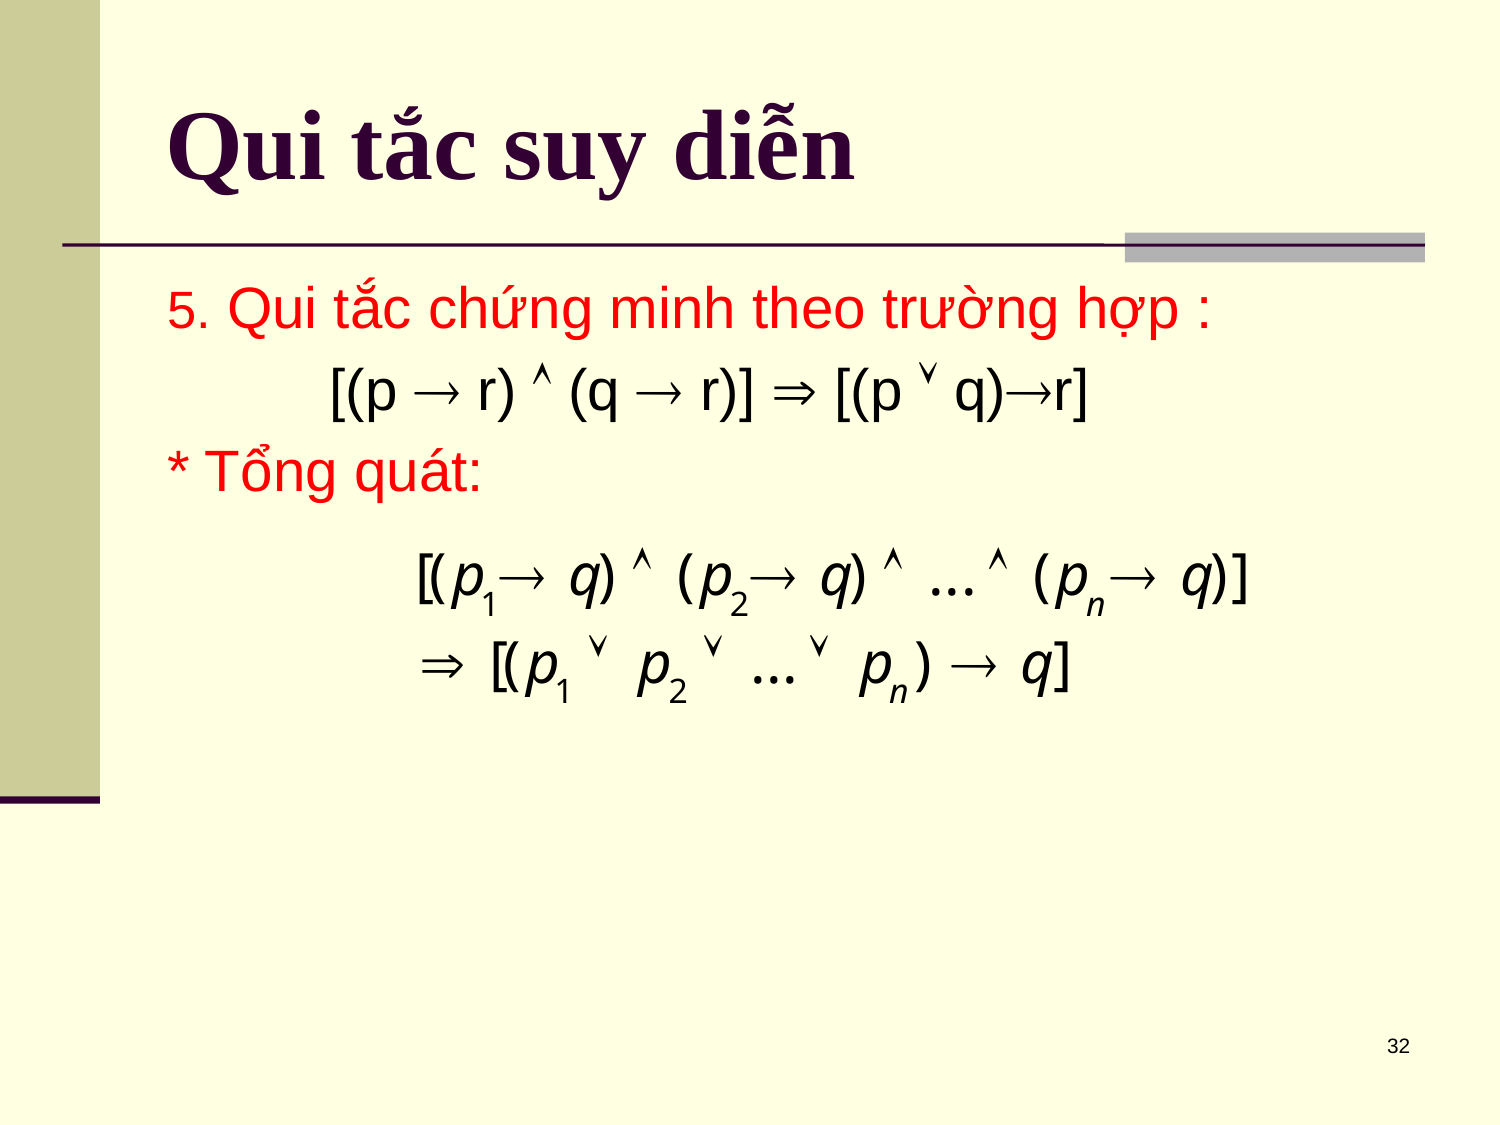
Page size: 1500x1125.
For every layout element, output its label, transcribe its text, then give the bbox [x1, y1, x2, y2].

title Qui tắc suy diễn [149, 45, 1426, 234]
slide_number 32 [1112, 1024, 1426, 1101]
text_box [417, 537, 1248, 709]
list Qui tắc chứng minh theo trường hợp : [(p  r)  (q  r)]  [(p  q)r] * Tổng quát: [124, 262, 1463, 1006]
